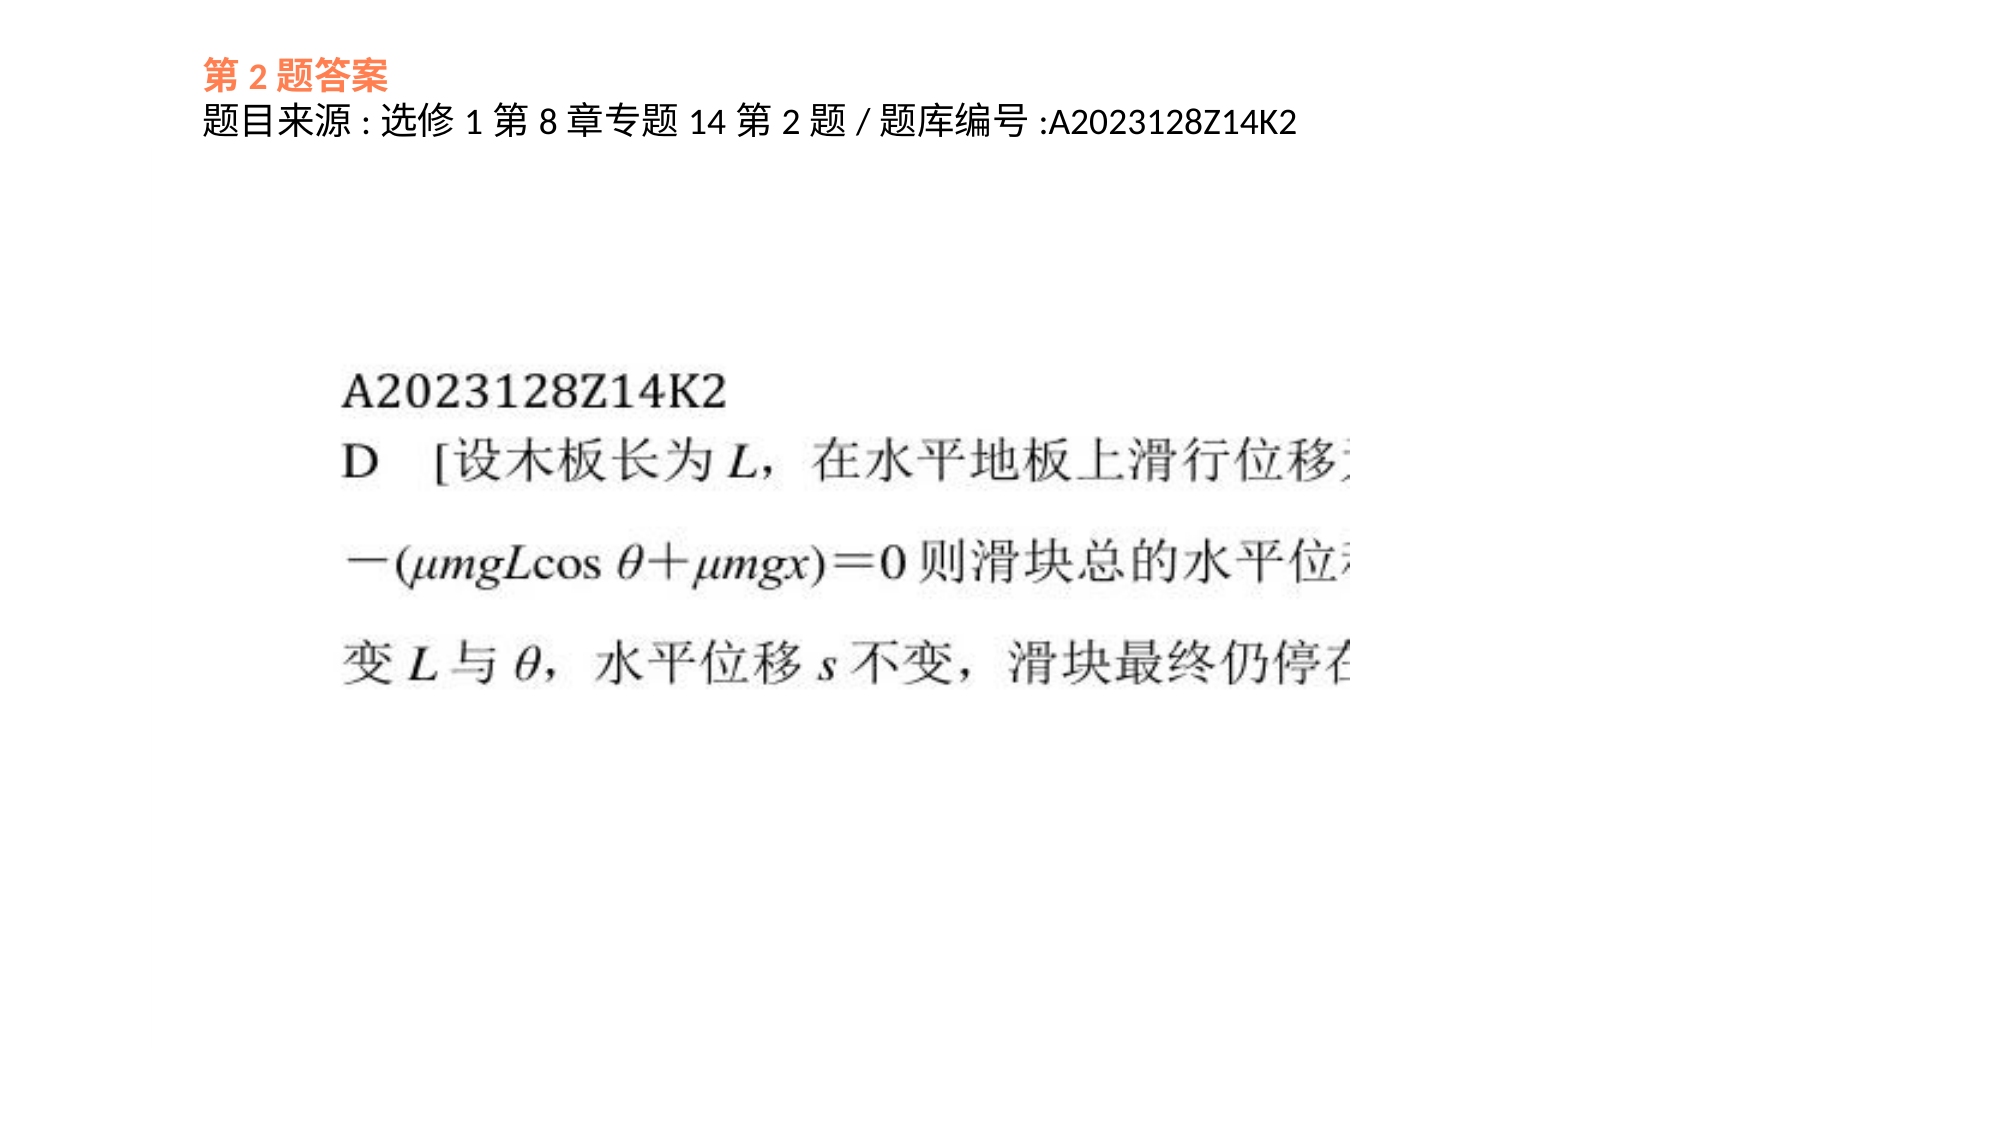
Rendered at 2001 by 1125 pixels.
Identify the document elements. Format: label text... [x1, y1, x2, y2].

picture [149, 149, 1351, 1051]
text_box 第2题答案 题目来源:选修1第8章专题14第2题/题库编号:A2023128Z14K2 [187, 0, 1313, 148]
